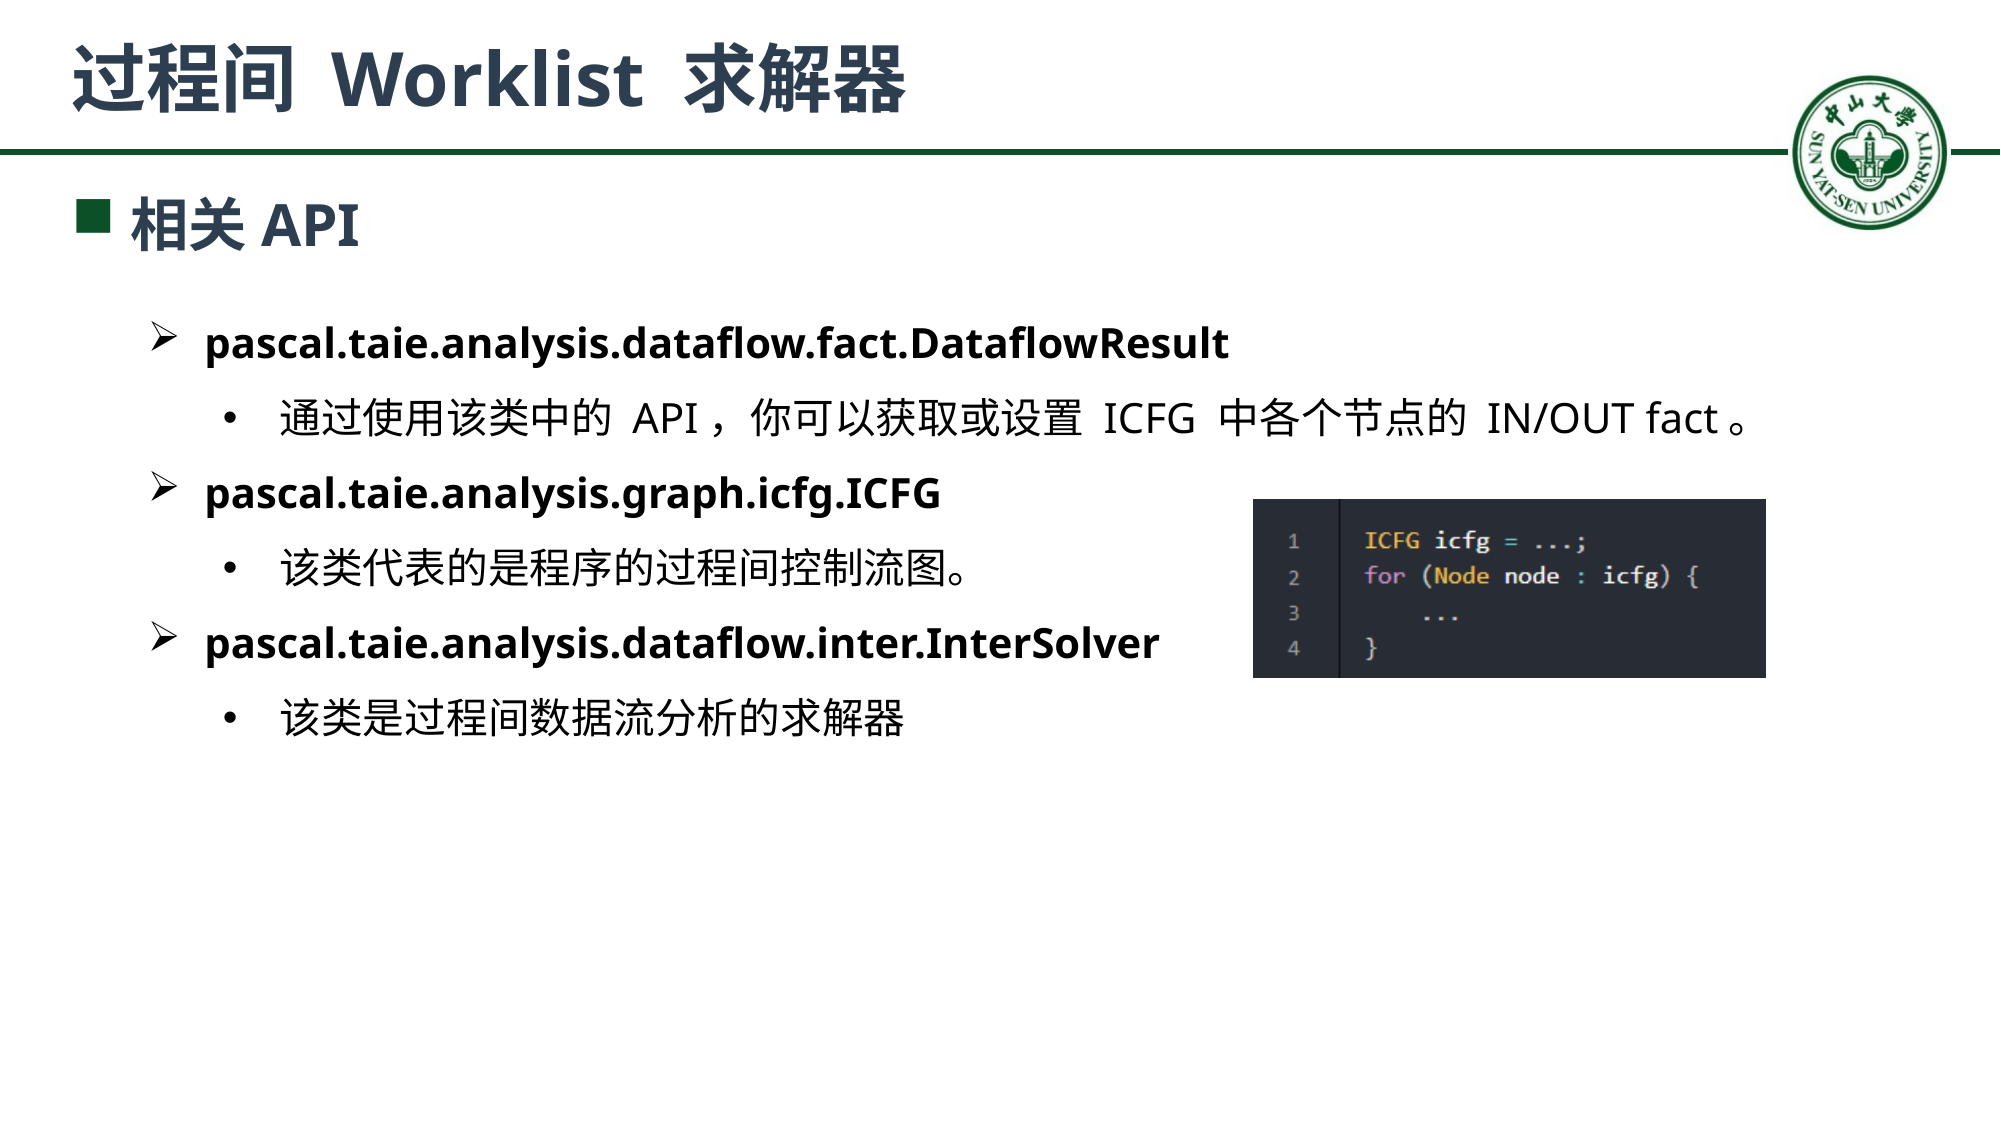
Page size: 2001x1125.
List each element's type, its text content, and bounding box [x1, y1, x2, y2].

picture [1252, 499, 1766, 678]
list 相关API [56, 180, 1895, 266]
title 过程间 Worklist 求解器 [56, 0, 1732, 153]
picture [1788, 71, 1951, 234]
text_box pascal.taie.analysis.dataflow.fact.DataflowResult 通过使用该类中的 API，你可以获取或设置 ICFG 中各个节点的 IN/OUT fact。 pascal.taie.analysis.graph.icfg.ICFG 该类代表的是程序的过程间控制流图。 pascal.taie.analysis.dataflow.inter.InterSolver 该类是过程间数据流分析的求解器 [132, 284, 1855, 750]
